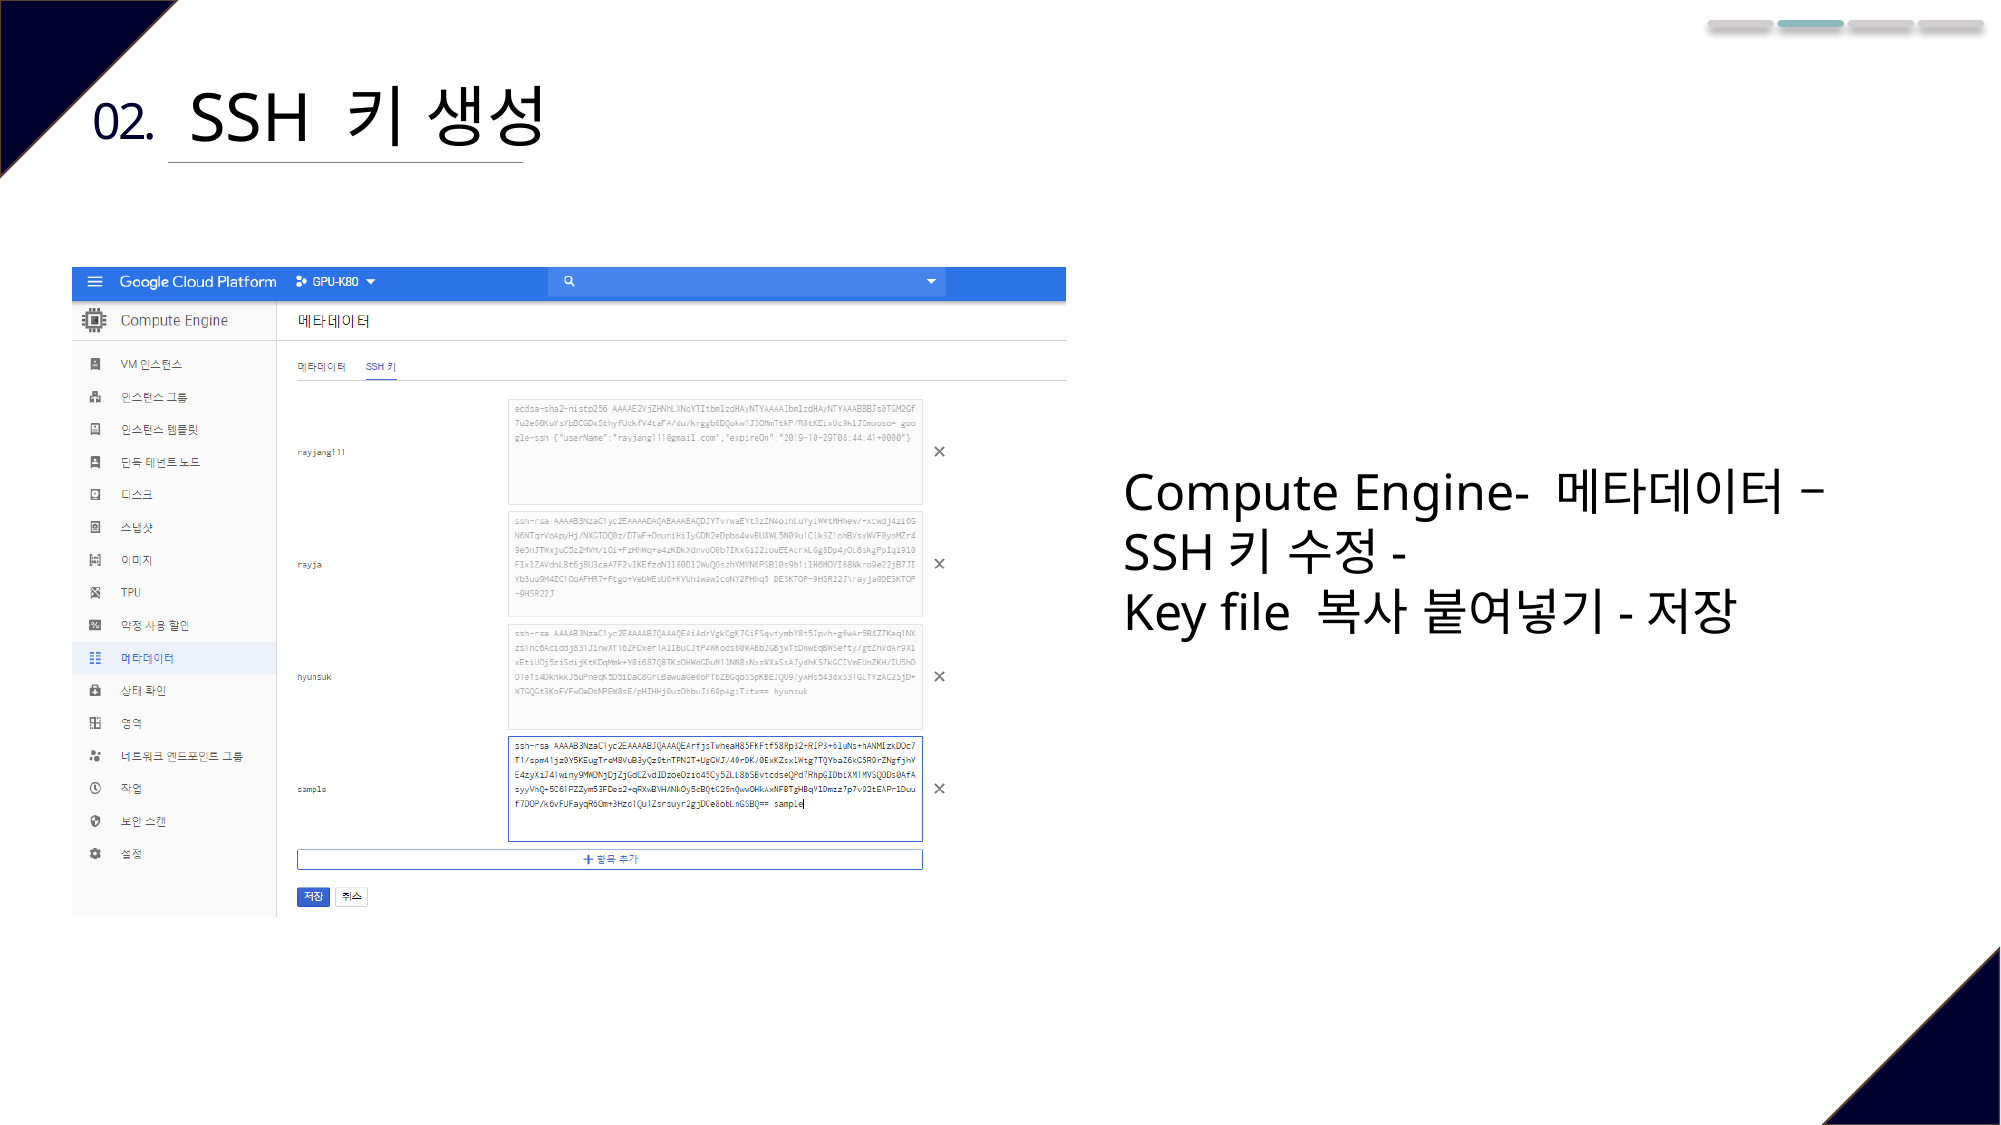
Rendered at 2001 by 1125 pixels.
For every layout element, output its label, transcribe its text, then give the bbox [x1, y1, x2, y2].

text_box 02. [78, 81, 172, 157]
picture [72, 267, 1066, 917]
text_box Compute Engine- 메타데이터 –SSH키 수정- Key file 복사 붙여넣기-저장 [1108, 452, 1921, 648]
text_box SSH 키 생성 [174, 67, 564, 162]
